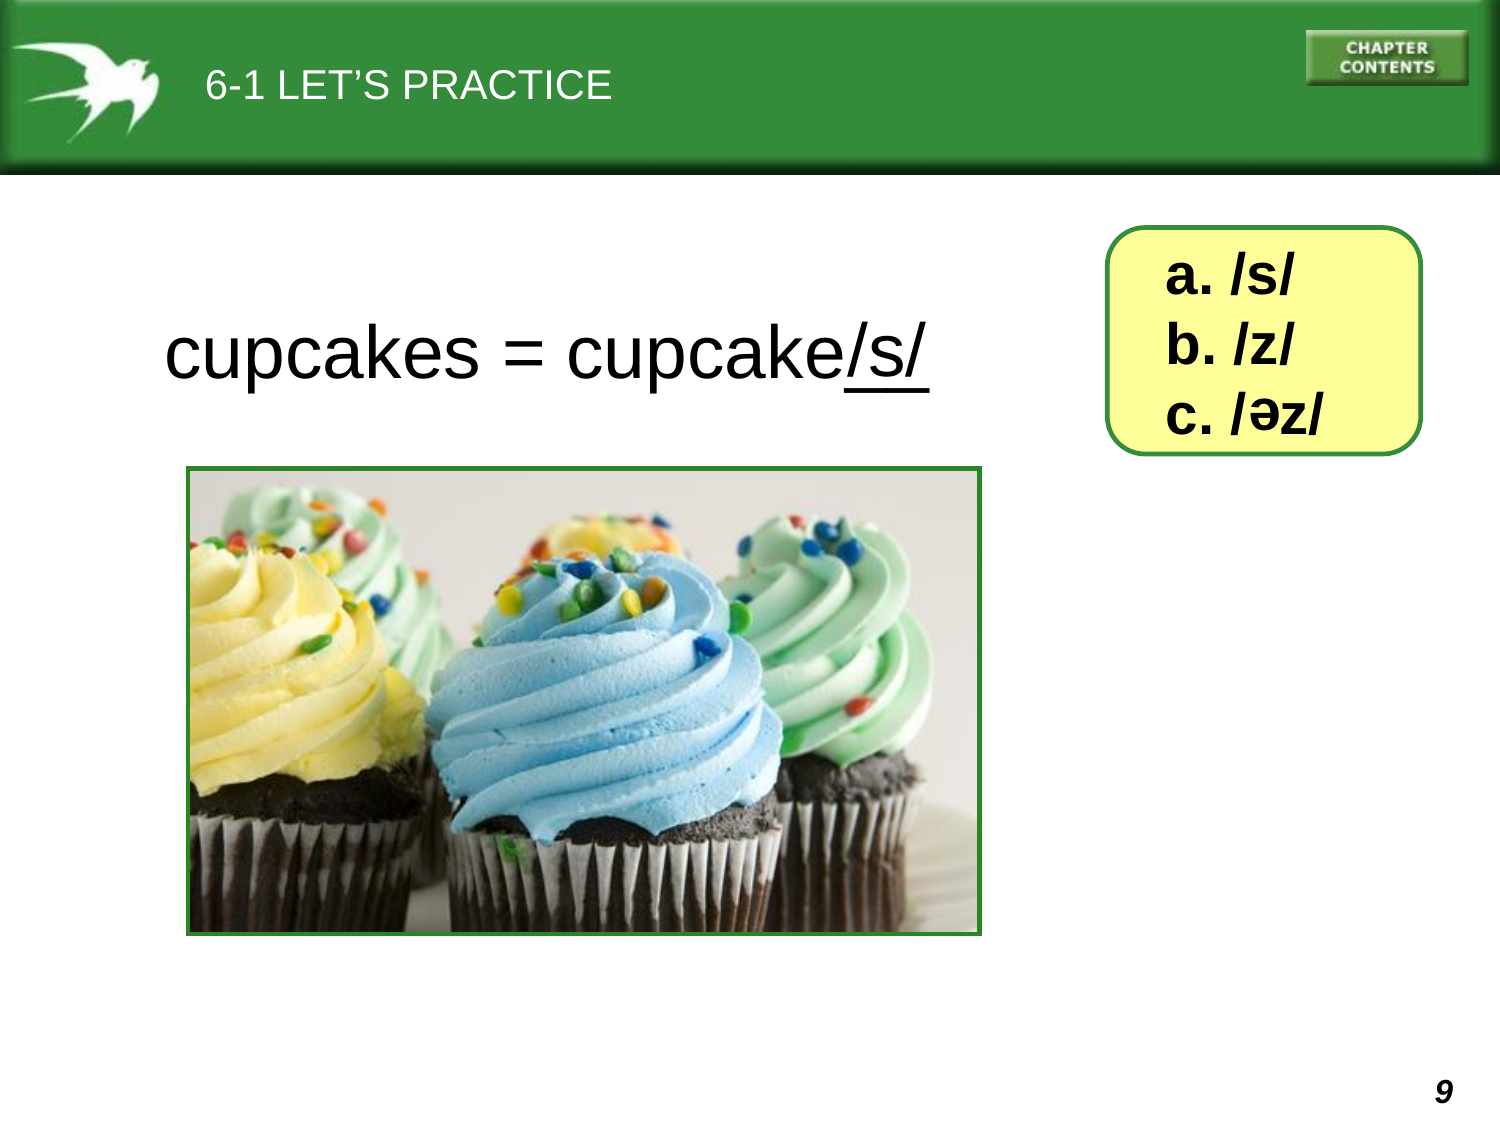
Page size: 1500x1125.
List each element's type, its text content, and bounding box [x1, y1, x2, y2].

picture [0, 0, 1500, 175]
text_box /s/ [832, 293, 942, 399]
picture [190, 470, 978, 932]
text_box a. /s/ b. /z/ c. / z/ [1107, 227, 1421, 455]
text_box e [1234, 380, 1297, 465]
text_box cupcakes = cupcake__ [149, 296, 945, 401]
text_box 6-1 LET’S PRACTICE [190, 50, 992, 188]
